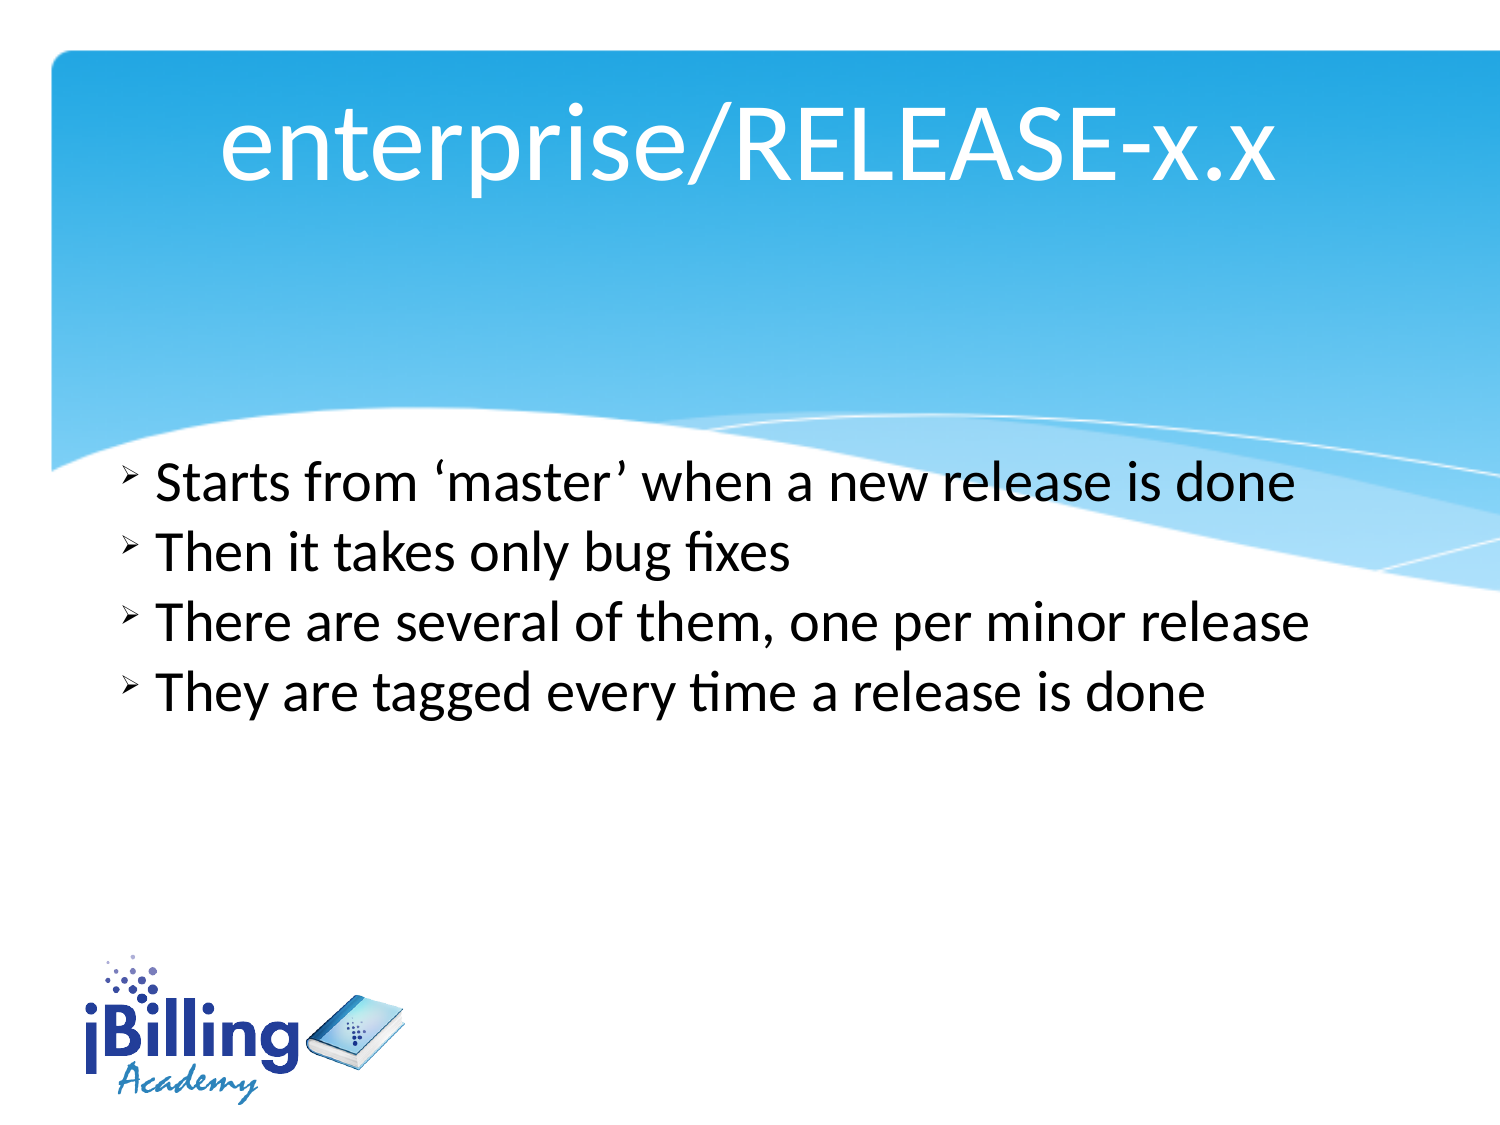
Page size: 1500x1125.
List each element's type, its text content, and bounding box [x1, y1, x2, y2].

text_box enterprise/RELEASE-x.x [144, 60, 1354, 345]
picture [0, 0, 1500, 1125]
text_box Starts from ‘master’ when a new release is done Then it takes only bug fixes There are several of them, one per minor release They are tagged every time a release is done [105, 435, 1354, 941]
